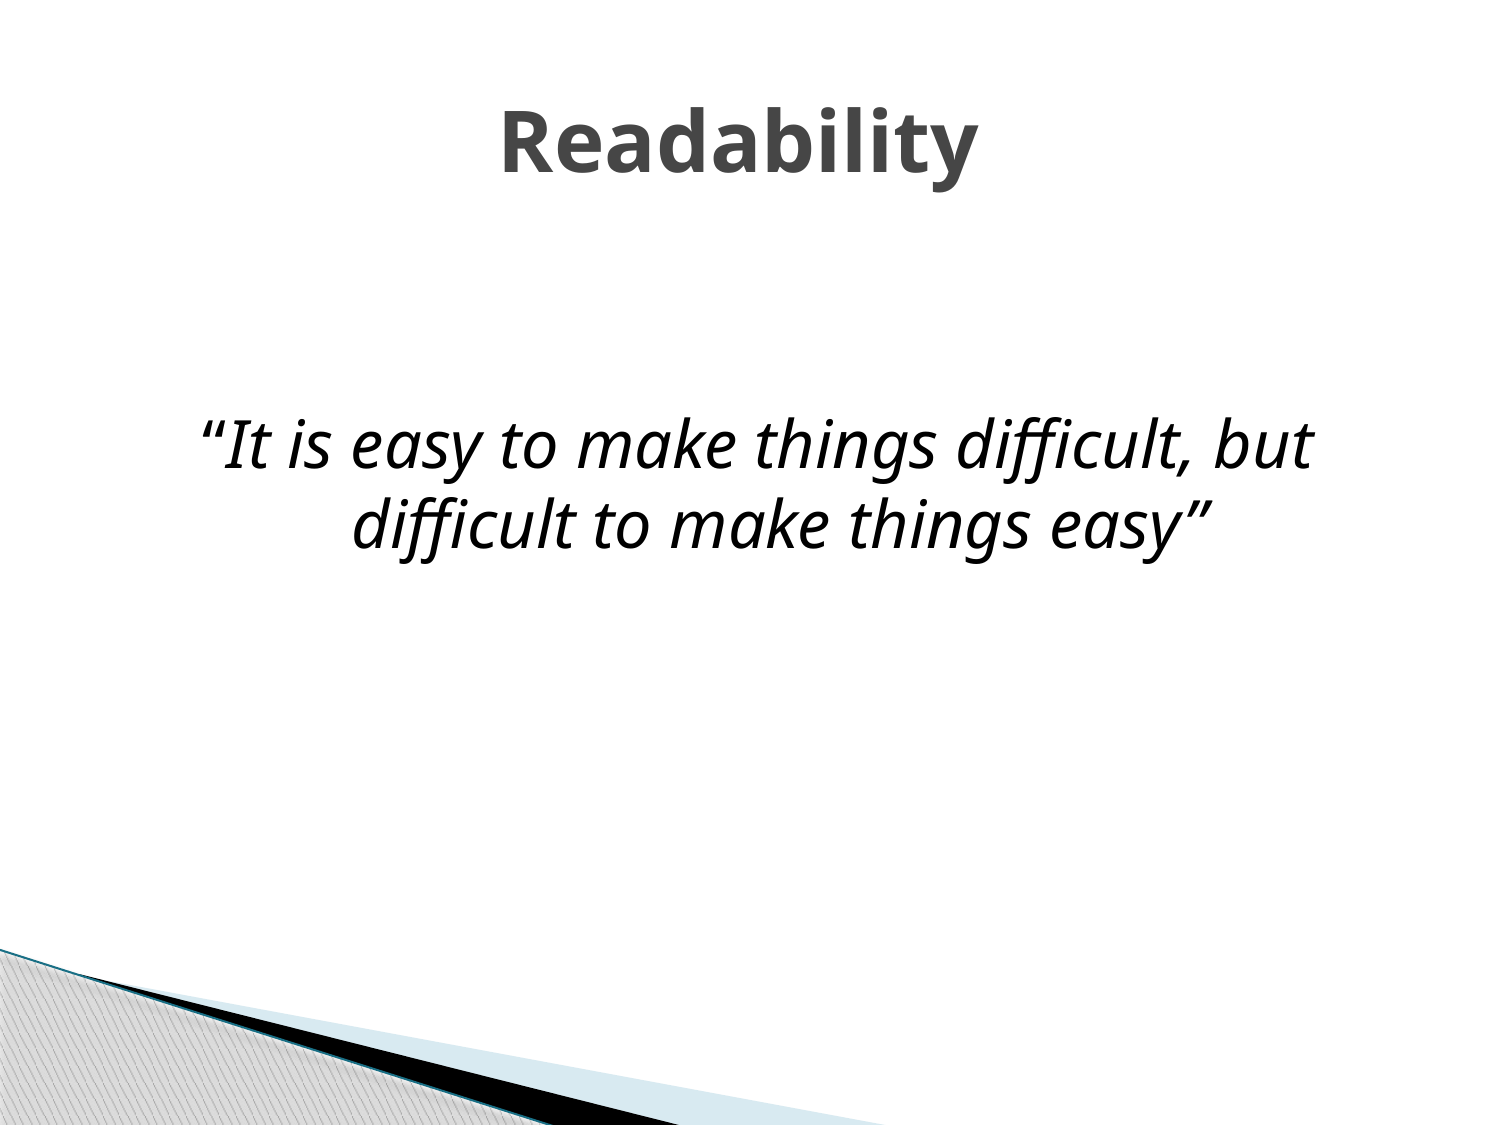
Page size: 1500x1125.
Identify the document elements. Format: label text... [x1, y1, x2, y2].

title Readability [75, 45, 1425, 233]
list “It is easy to make things difficult, but difficult to make things easy” [75, 243, 1425, 986]
